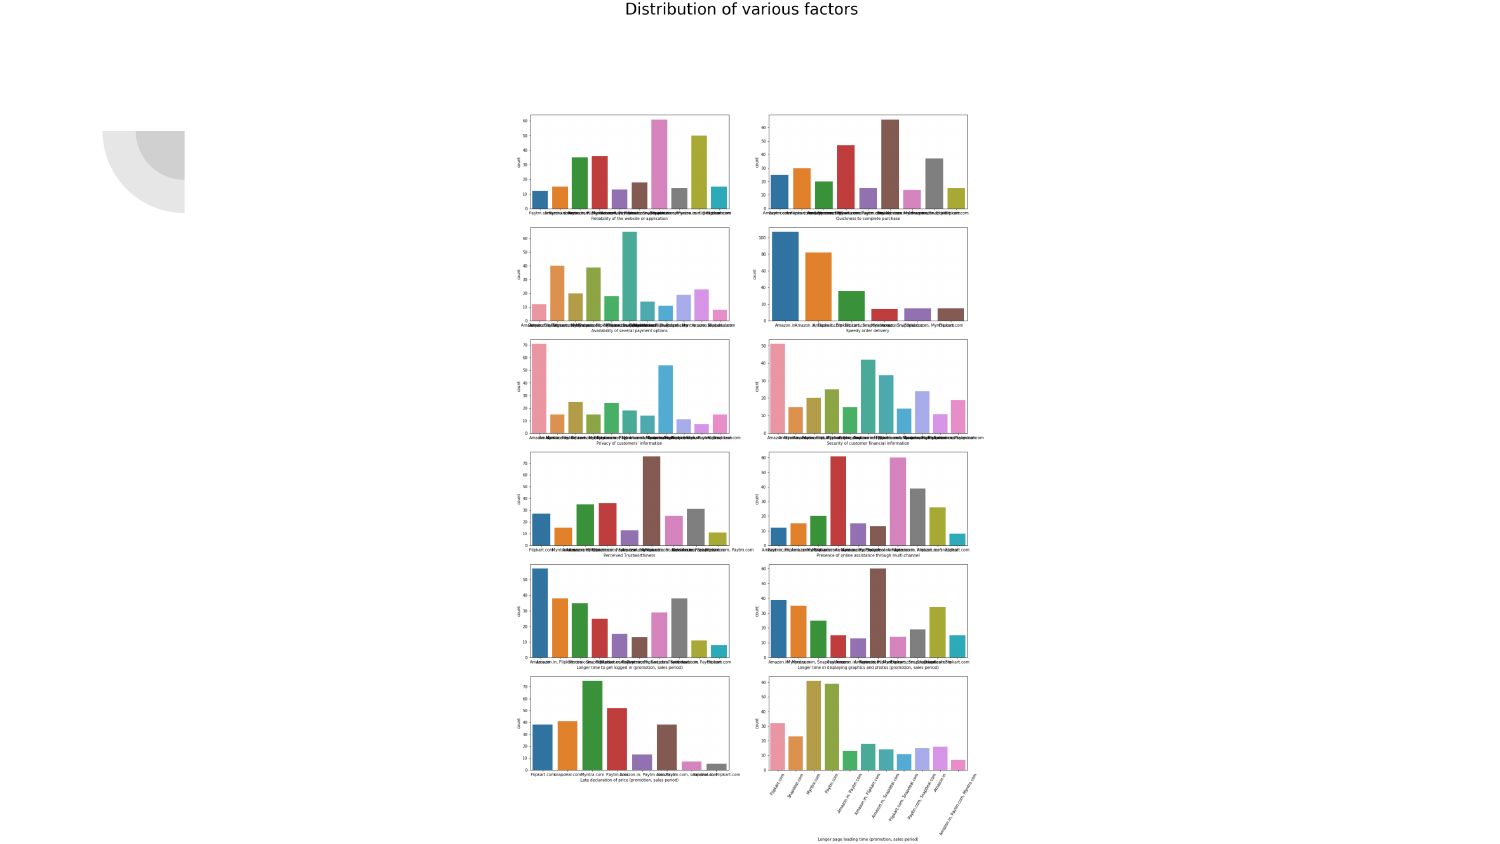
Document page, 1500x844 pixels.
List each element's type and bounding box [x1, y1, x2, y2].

picture [513, 0, 987, 844]
